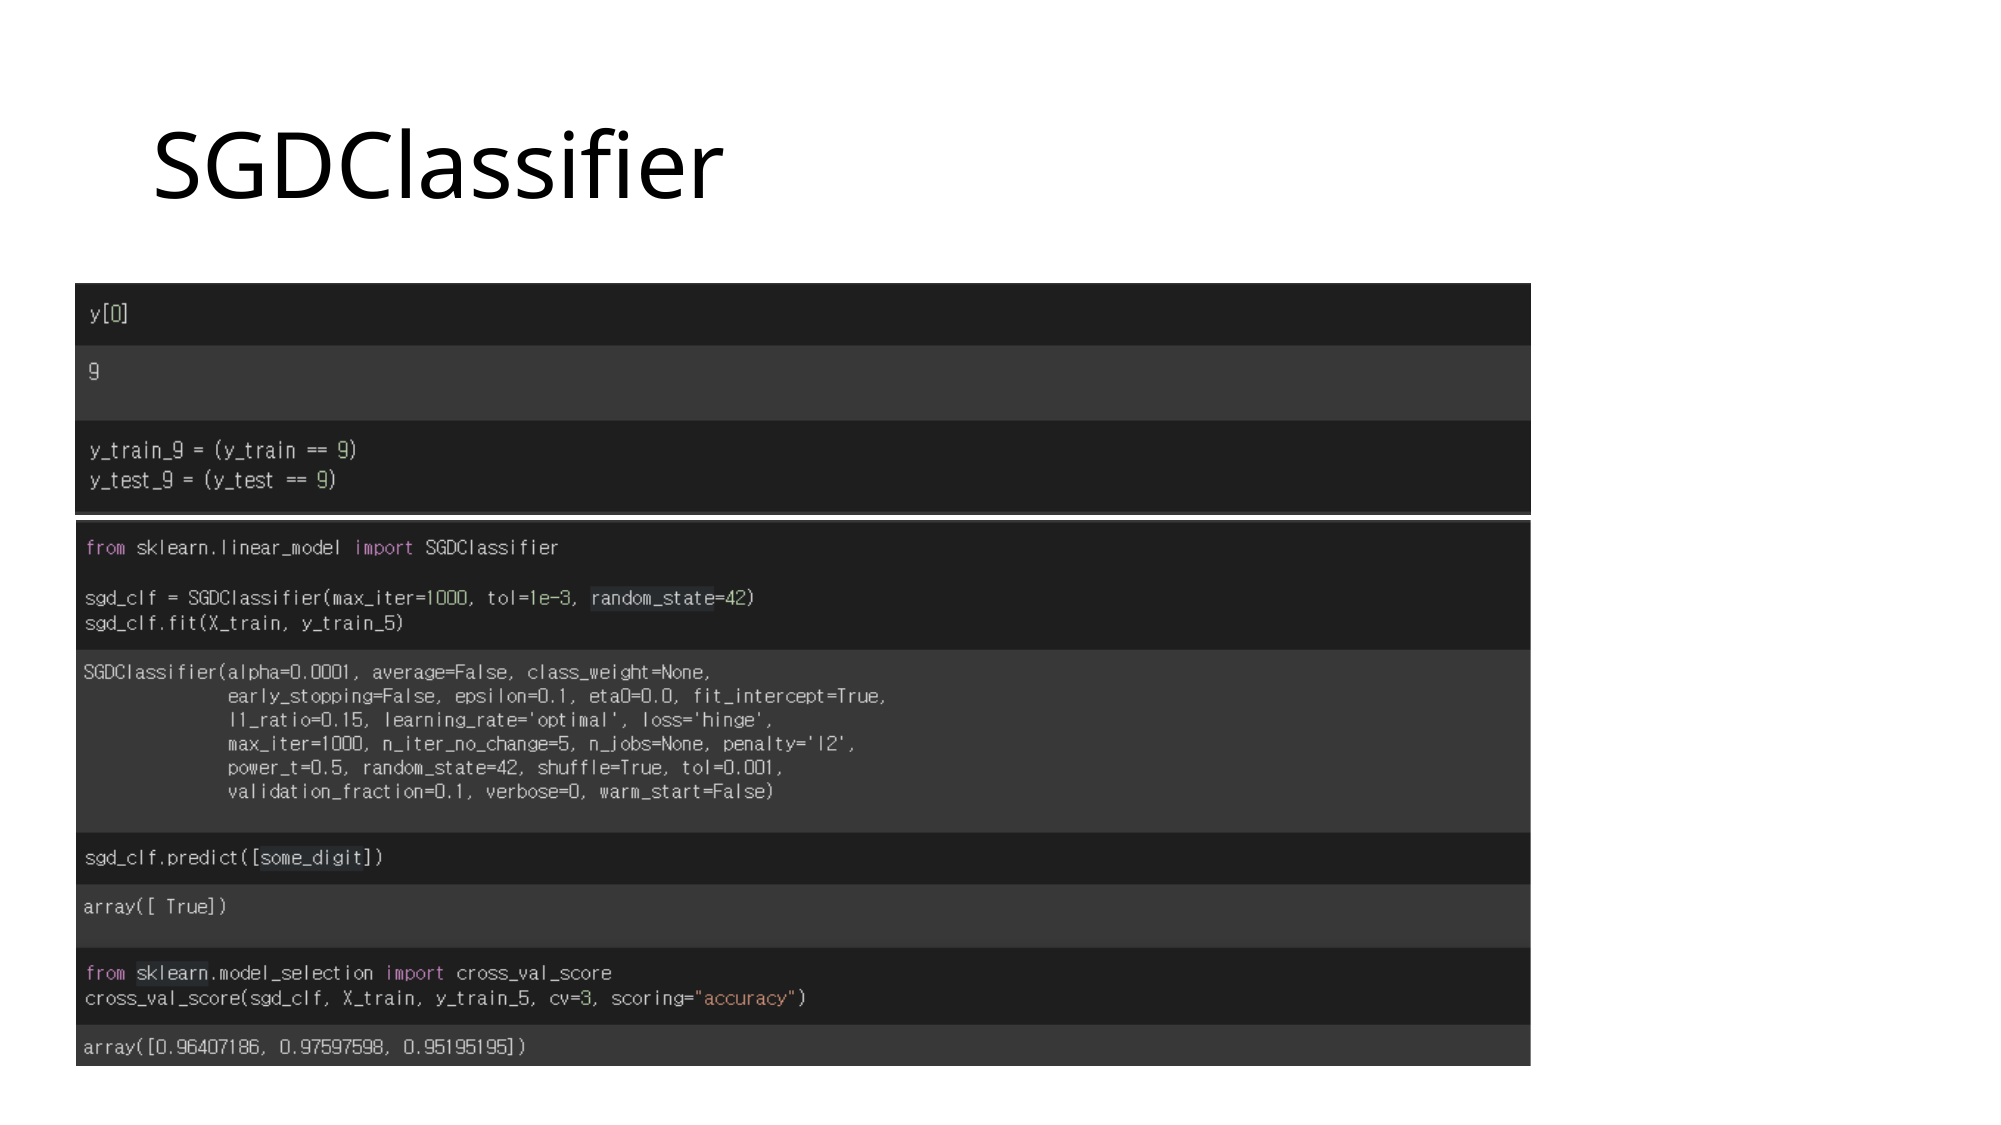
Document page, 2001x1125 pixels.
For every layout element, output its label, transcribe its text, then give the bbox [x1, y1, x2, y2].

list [75, 520, 1531, 1066]
picture [75, 283, 1531, 515]
title SGDClassifier [137, 59, 1863, 278]
